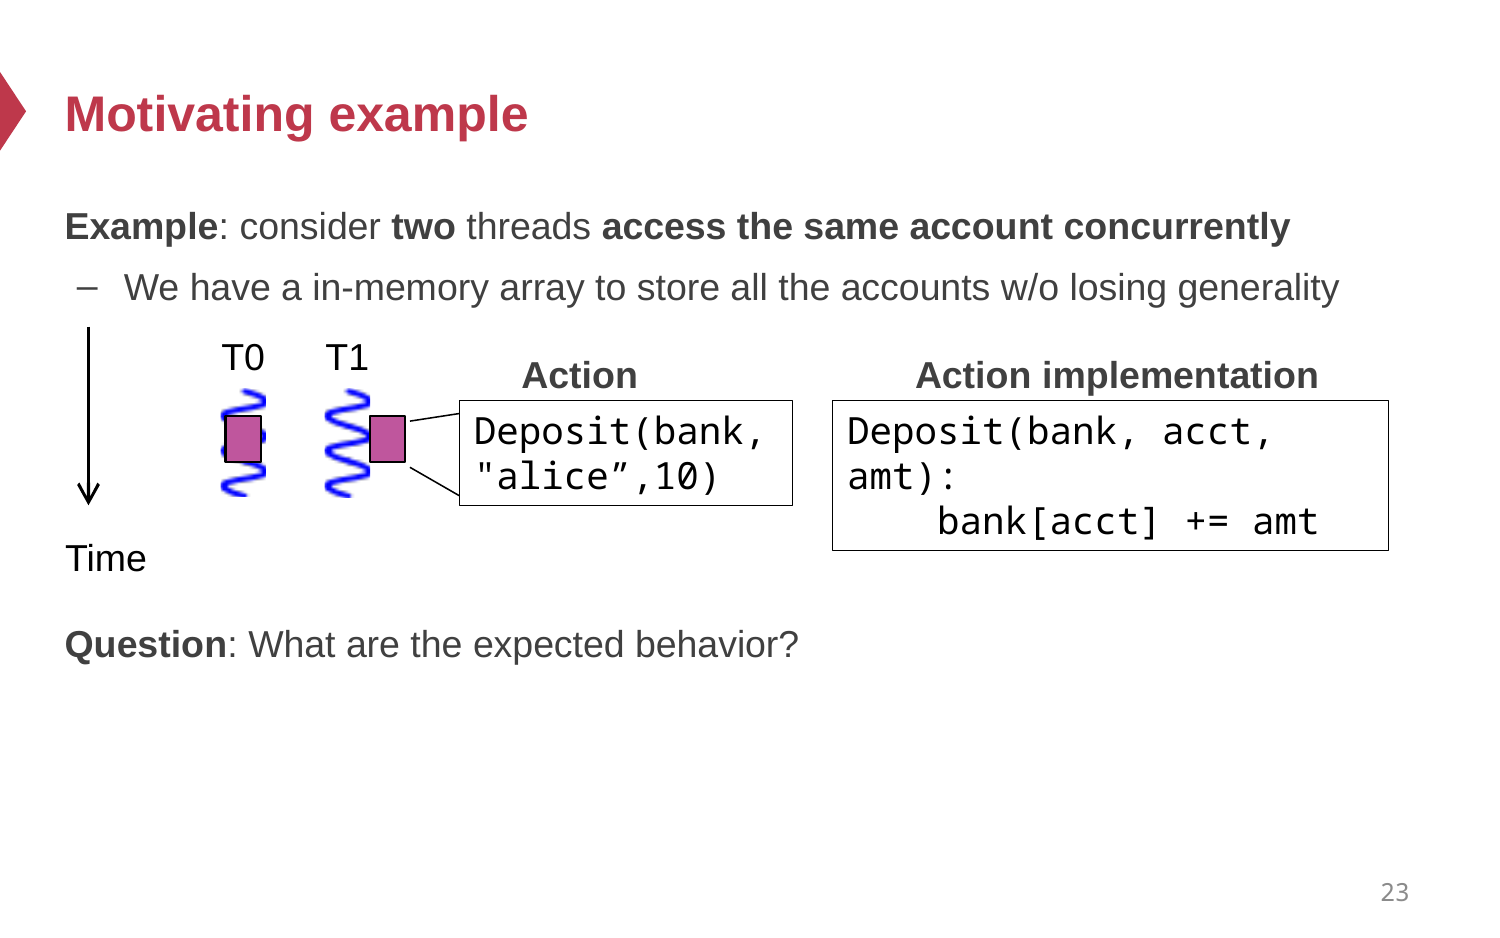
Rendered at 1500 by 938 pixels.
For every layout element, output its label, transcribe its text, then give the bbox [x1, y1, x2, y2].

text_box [409, 413, 460, 422]
picture [220, 388, 267, 498]
text_box Action [506, 334, 725, 412]
text_box [376, 414, 408, 464]
text_box Action implementation [900, 334, 1341, 412]
text_box Deposit(bank,"alice”,10) [459, 400, 792, 505]
list Example: consider two threads access the same account concurrently We have a in-memory array to store all the accounts w/o losing generality [49, 185, 1400, 382]
text_box Deposit(bank, acct, amt): bank[acct] += amt [832, 400, 1389, 550]
text_box Time [50, 526, 162, 586]
picture [324, 388, 371, 498]
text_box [409, 466, 460, 496]
title Motivating example [49, 37, 1400, 185]
text_box T1 [310, 325, 385, 386]
text_box Question: What are the expected behavior? [49, 603, 1400, 680]
text_box T0 [206, 325, 281, 386]
slide_number 23 [1074, 868, 1425, 919]
